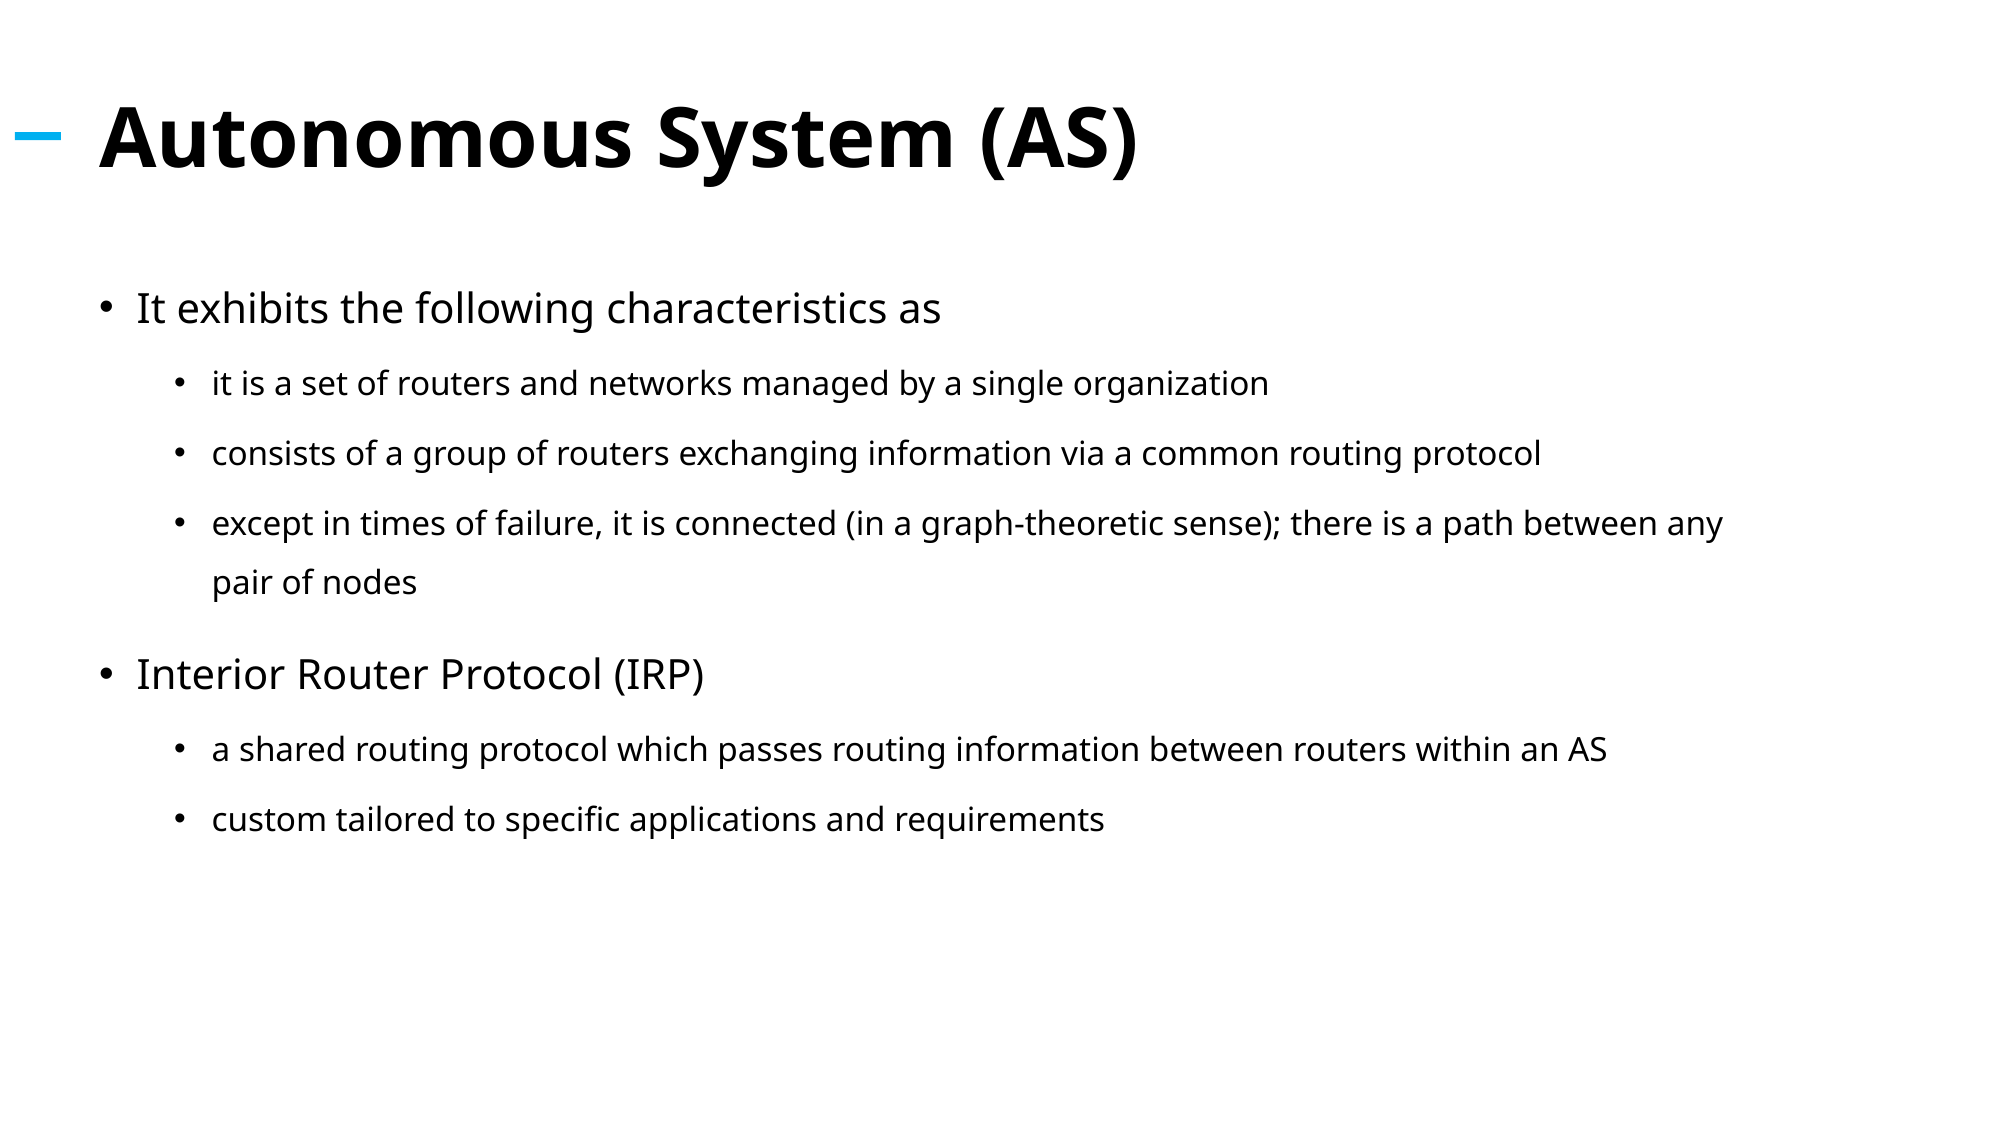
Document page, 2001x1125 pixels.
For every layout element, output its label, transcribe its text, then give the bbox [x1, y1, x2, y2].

text_box [14, 131, 62, 141]
title Autonomous System (AS) [84, 31, 1916, 249]
list It exhibits the following characteristics as it is a set of routers and networks managed by a single organization consists of a group of routers exchanging information via a common routing protocol except in times of failure, it is connected (in a graph-theoretic sense); there is a path between any pair of nodes Interior Router Protocol (IRP) a shared routing protocol which passes routing information between routers within an AS custom tailored to specific applications and requirements [84, 248, 1810, 1110]
